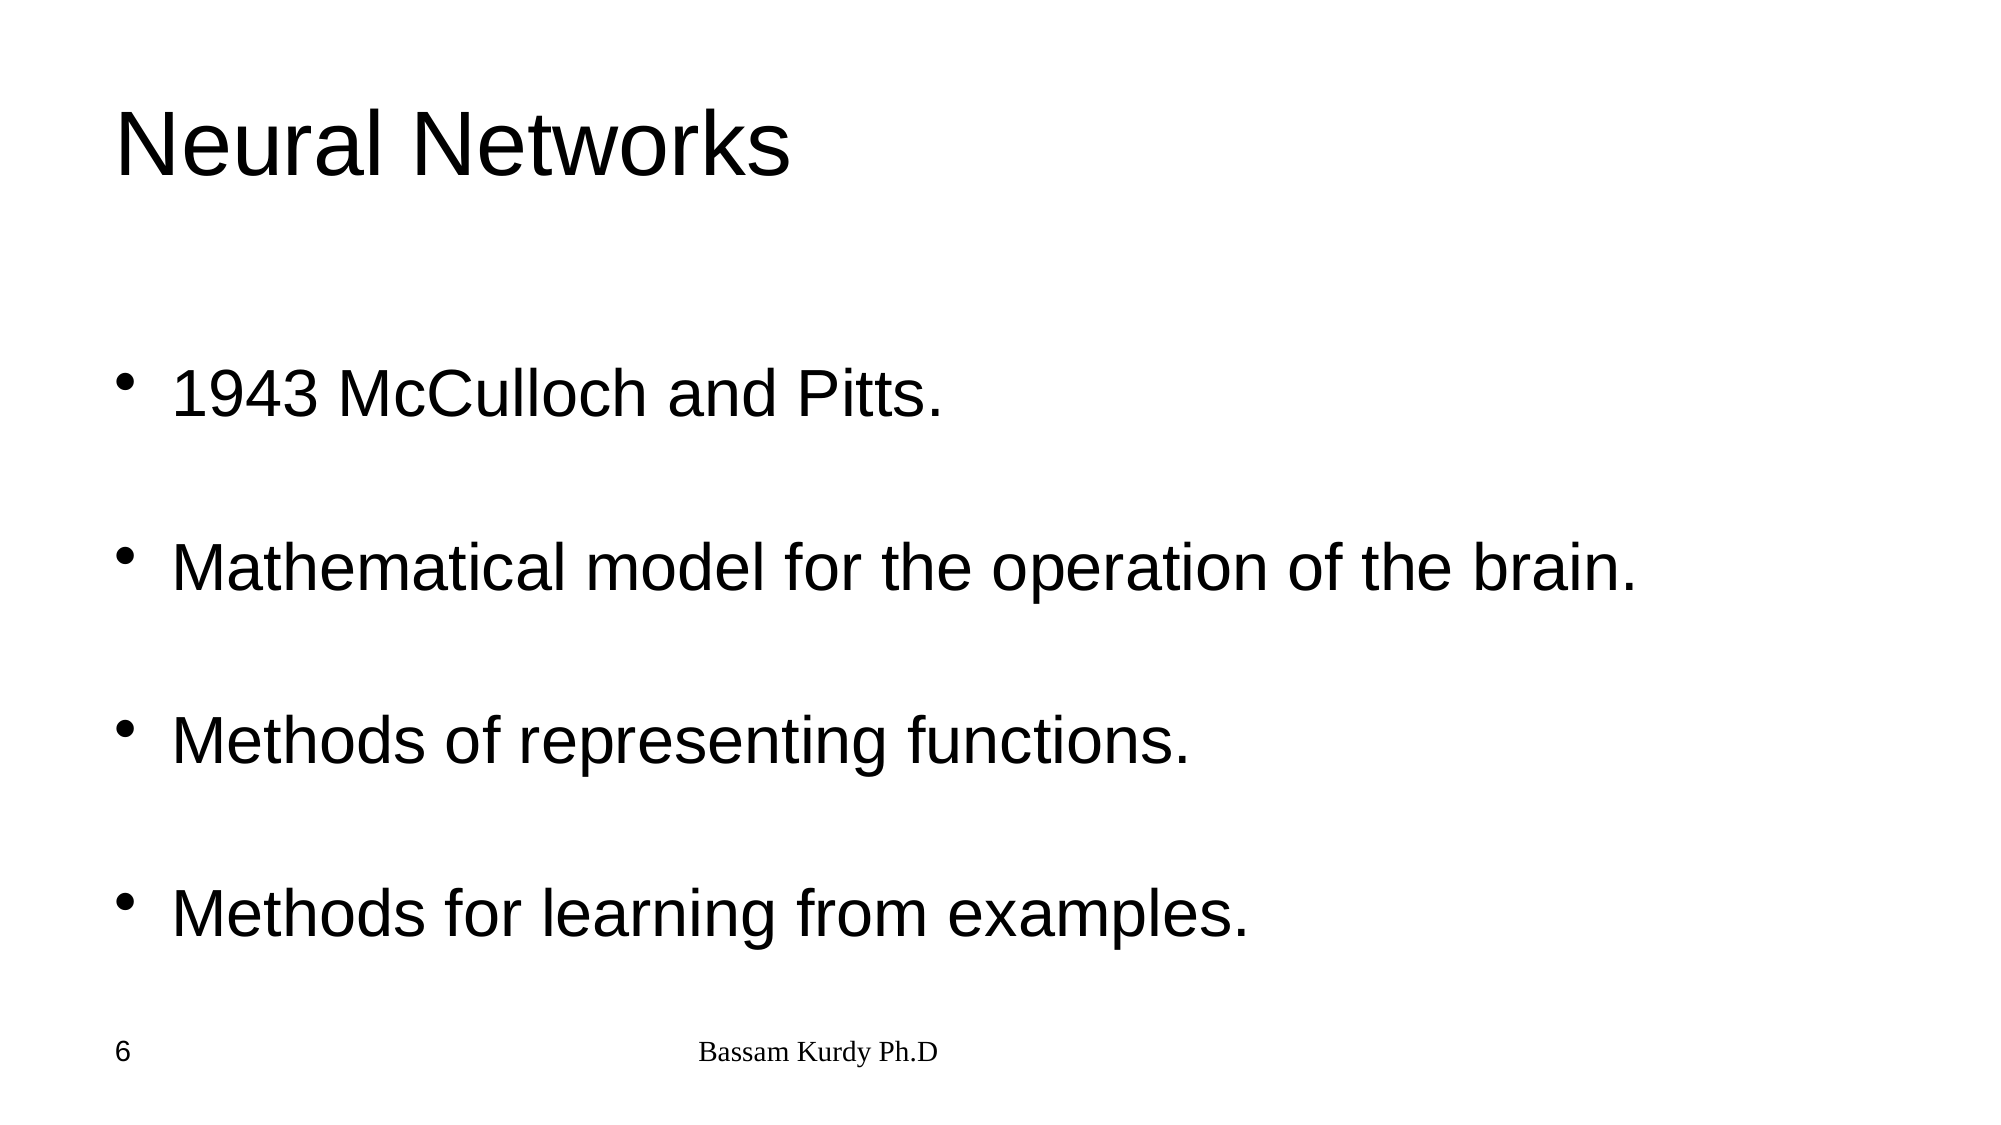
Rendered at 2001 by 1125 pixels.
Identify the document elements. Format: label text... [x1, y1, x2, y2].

list 1943 McCulloch and Pitts. Mathematical model for the operation of the brain. Methods of representing functions. Methods for learning from examples. [99, 262, 1900, 1005]
footer Bassam Kurdy Ph.D [683, 1024, 1317, 1103]
slide_number 6 [99, 1024, 567, 1103]
title Neural Networks [99, 45, 1900, 233]
